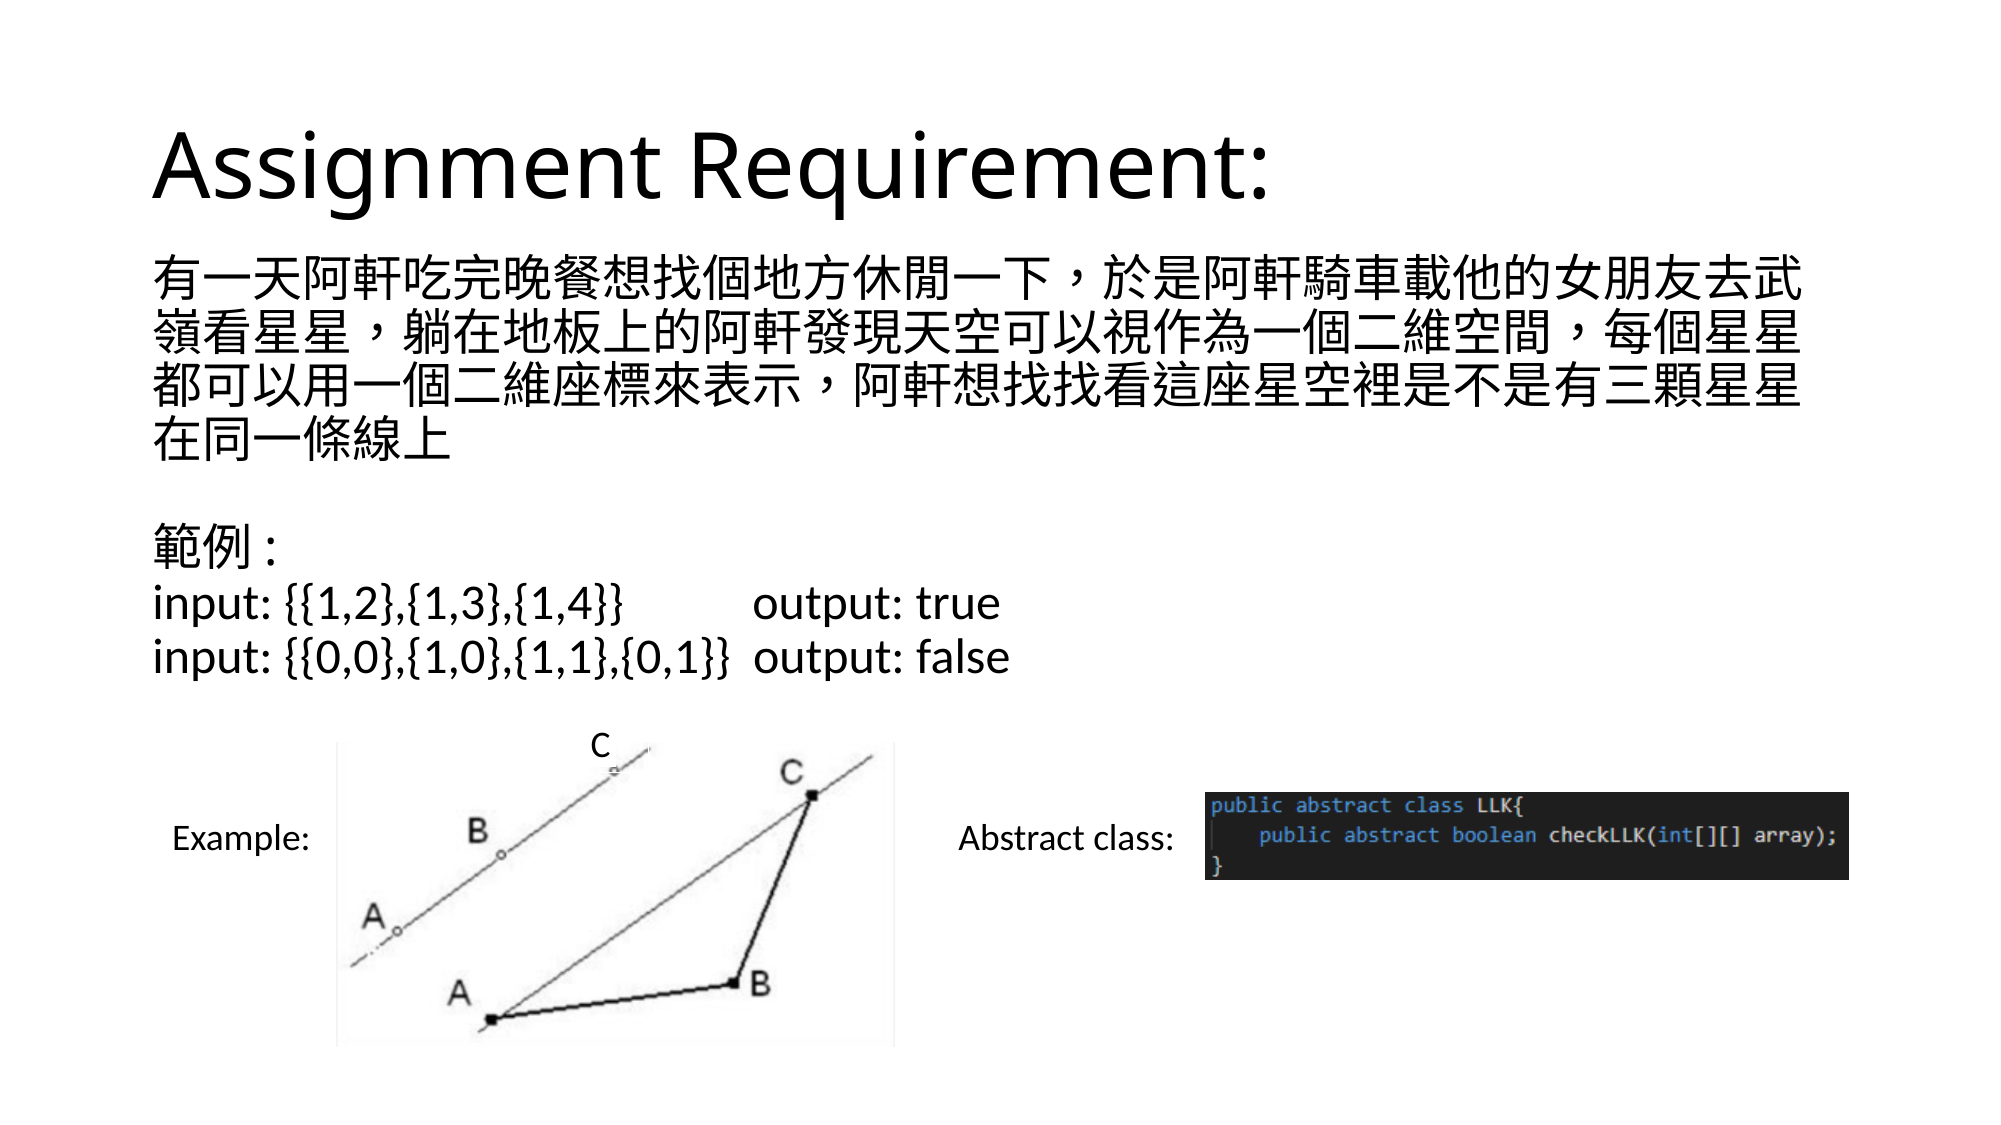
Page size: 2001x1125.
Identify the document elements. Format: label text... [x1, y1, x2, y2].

list 有一天阿軒吃完晚餐想找個地方休閒一下，於是阿軒騎車載他的女朋友去武嶺看星星，躺在地板上的阿軒發現天空可以視作為一個二維空間，每個星星都可以用一個二維座標來表示，阿軒想找找看這座星空裡是不是有三顆星星在同一條線上 範例: input: {{1,2},{1,3},{1,4}} output: true input: {{0,0},{1,0},{1,1},{0,1}} output: false [137, 245, 1863, 960]
text_box Abstract class: [943, 805, 1191, 866]
text_box Example: [157, 805, 336, 866]
title Assignment Requirement: [137, 59, 1863, 245]
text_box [336, 712, 895, 1047]
picture [1205, 792, 1849, 880]
